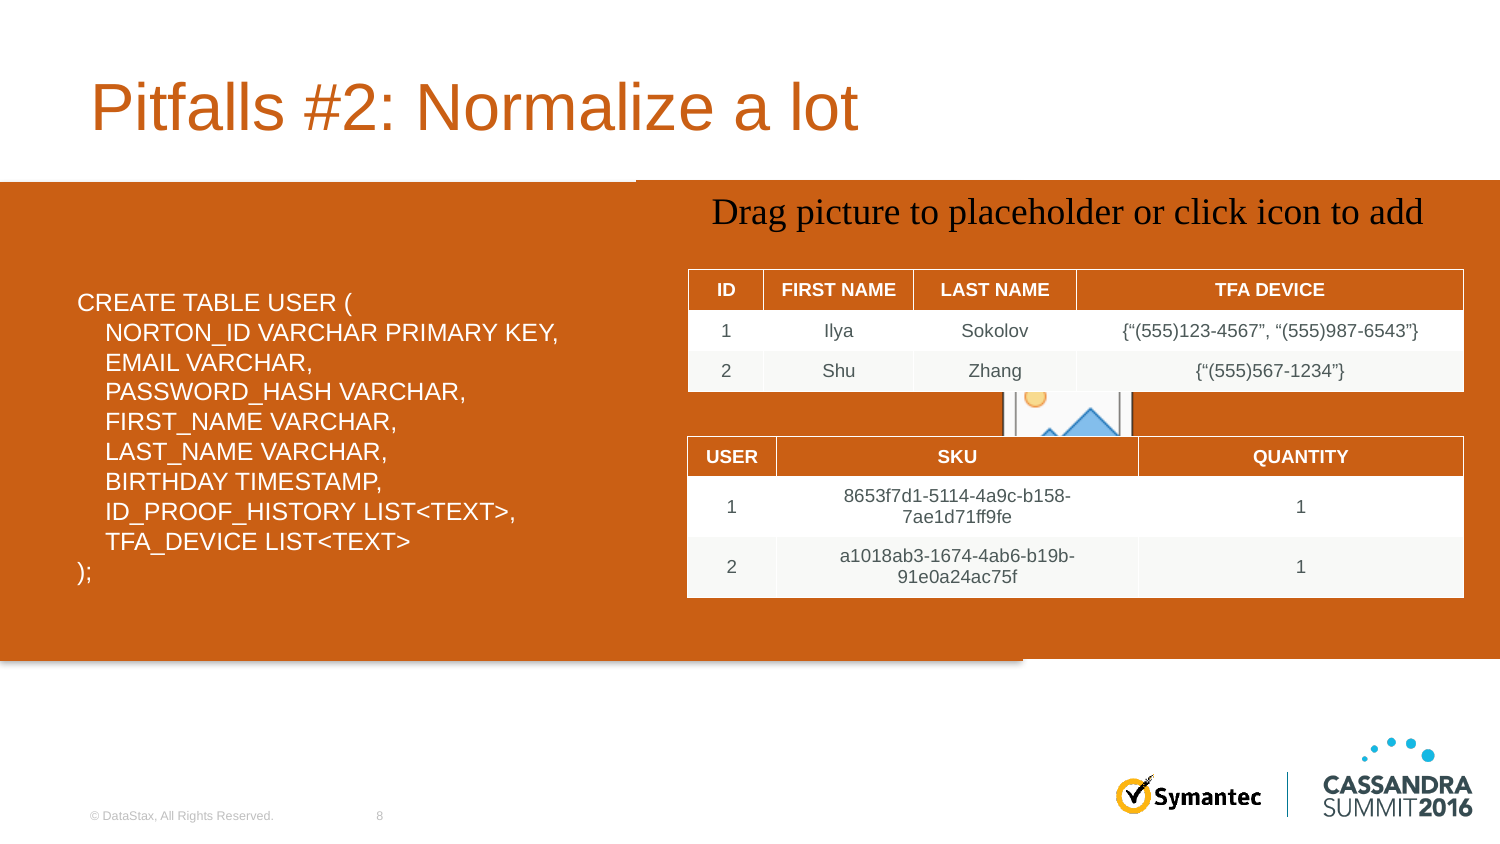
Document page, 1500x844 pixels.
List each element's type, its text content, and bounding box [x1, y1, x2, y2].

slide_number 8 [346, 793, 414, 839]
picture [1112, 769, 1265, 818]
title Pitfalls #2: Normalize a lot [75, 33, 1425, 175]
picture [1320, 734, 1475, 819]
text_box CREATE TABLE USER ( NORTON_ID VARCHAR PRIMARY KEY, EMAIL VARCHAR, PASSWORD_HASH VARCHAR, FIRST_NAME VARCHAR, LAST_NAME VARCHAR, BIRTHDAY TIMESTAMP, ID_PROOF_HISTORY LIST<TEXT>, TFA_DEVICE LIST<TEXT> ); [62, 278, 575, 593]
footer © DataStax, All Rights Reserved. [75, 793, 337, 839]
picture [636, 179, 1500, 660]
